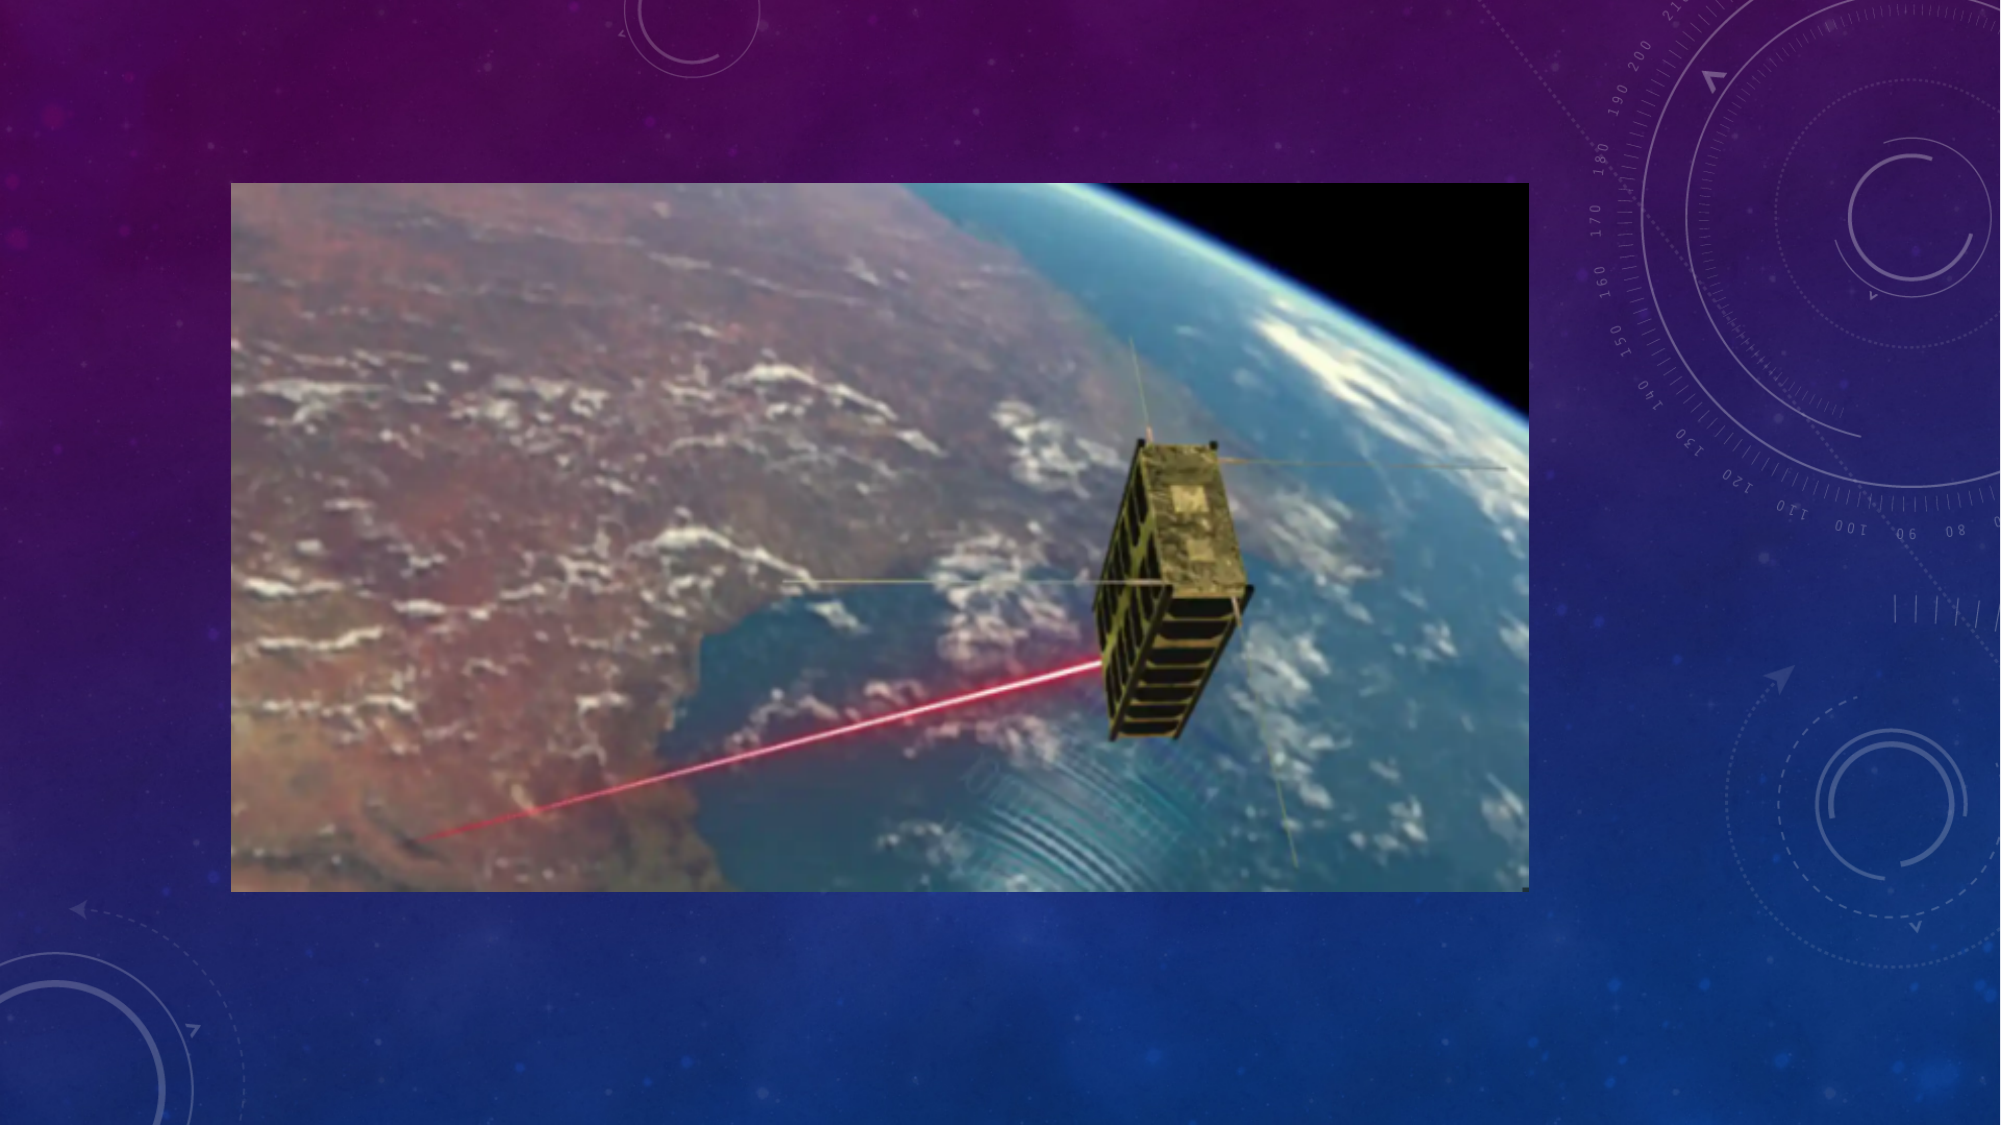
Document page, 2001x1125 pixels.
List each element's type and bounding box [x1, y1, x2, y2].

list [231, 182, 1529, 893]
picture [0, 0, 2001, 1125]
